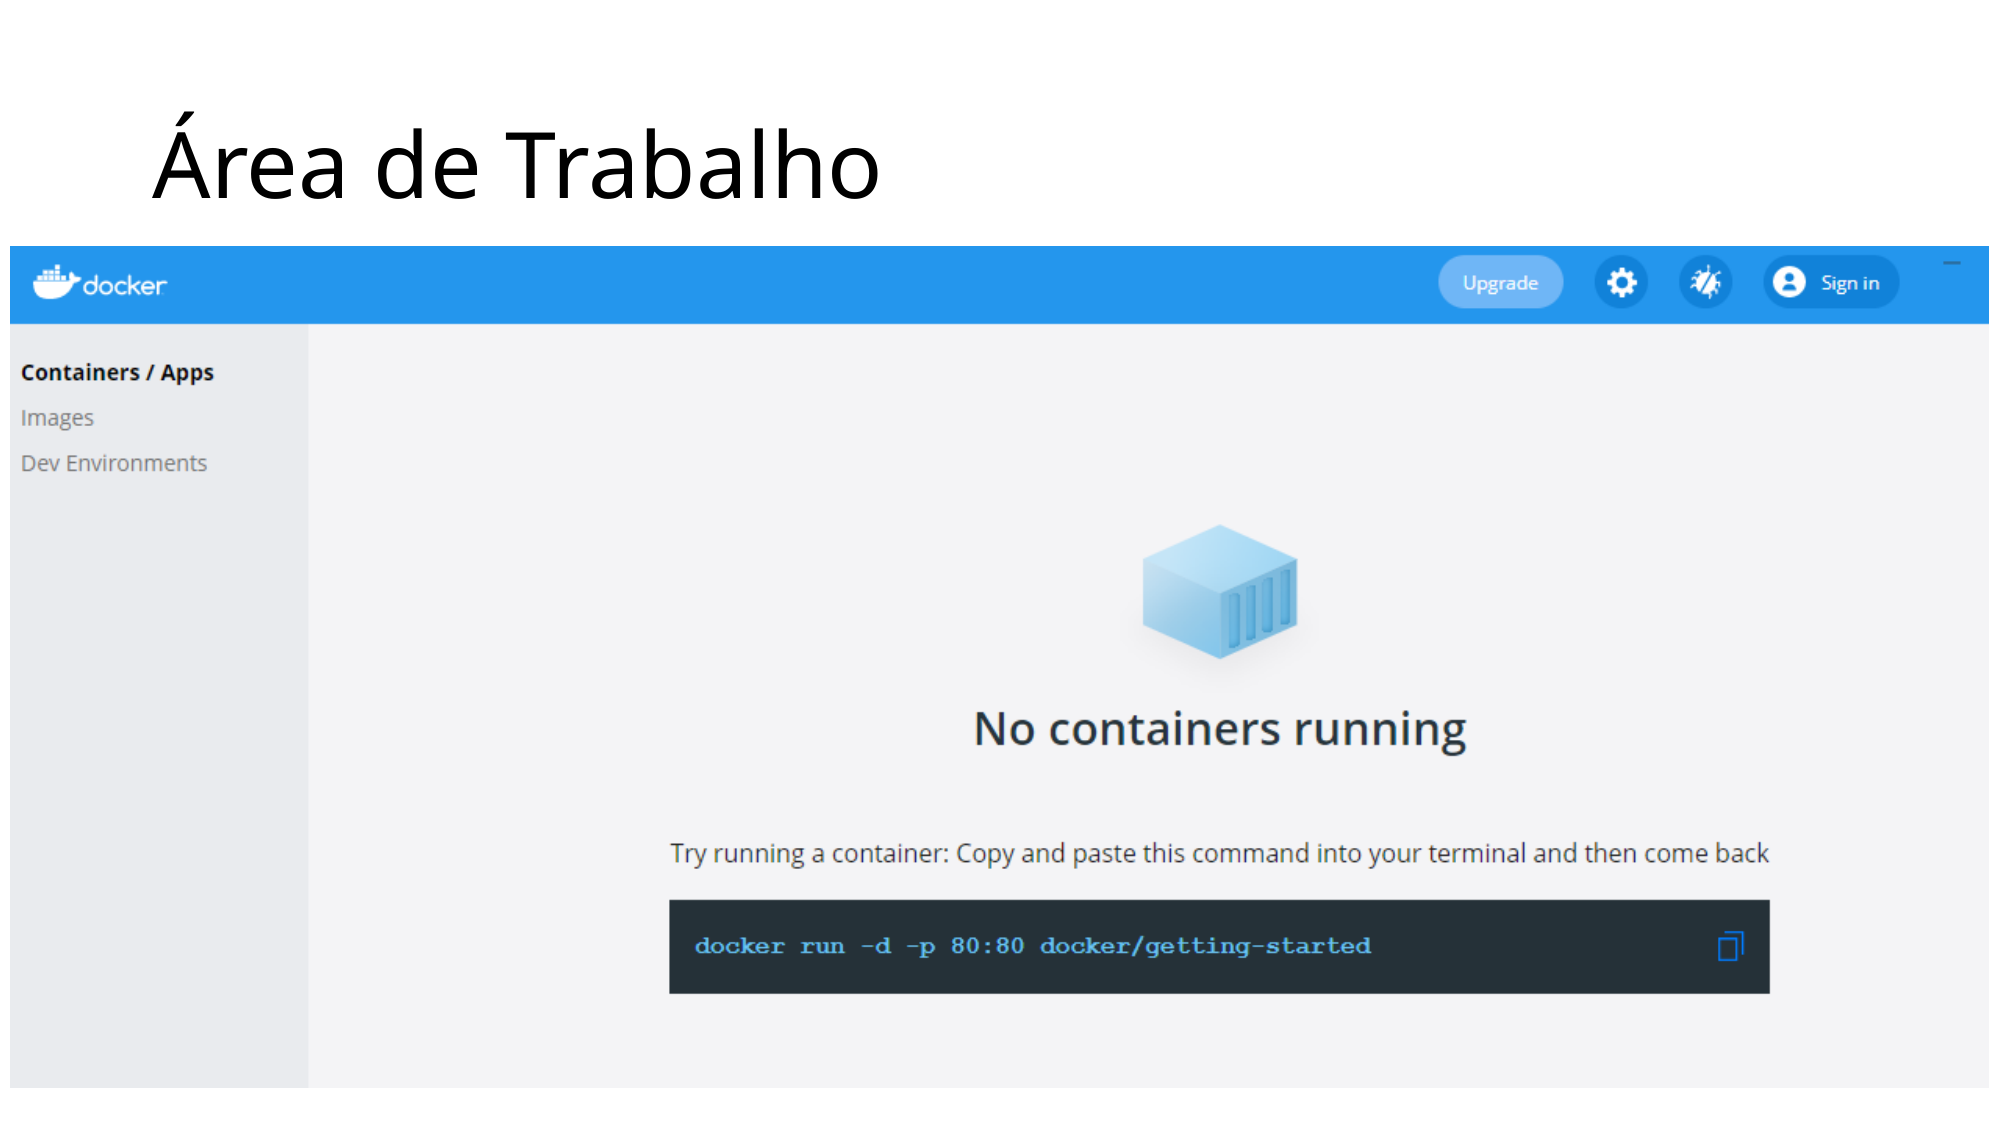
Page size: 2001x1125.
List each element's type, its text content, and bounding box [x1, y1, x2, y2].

title Área de Trabalho [137, 59, 1863, 246]
picture [10, 246, 1989, 1088]
